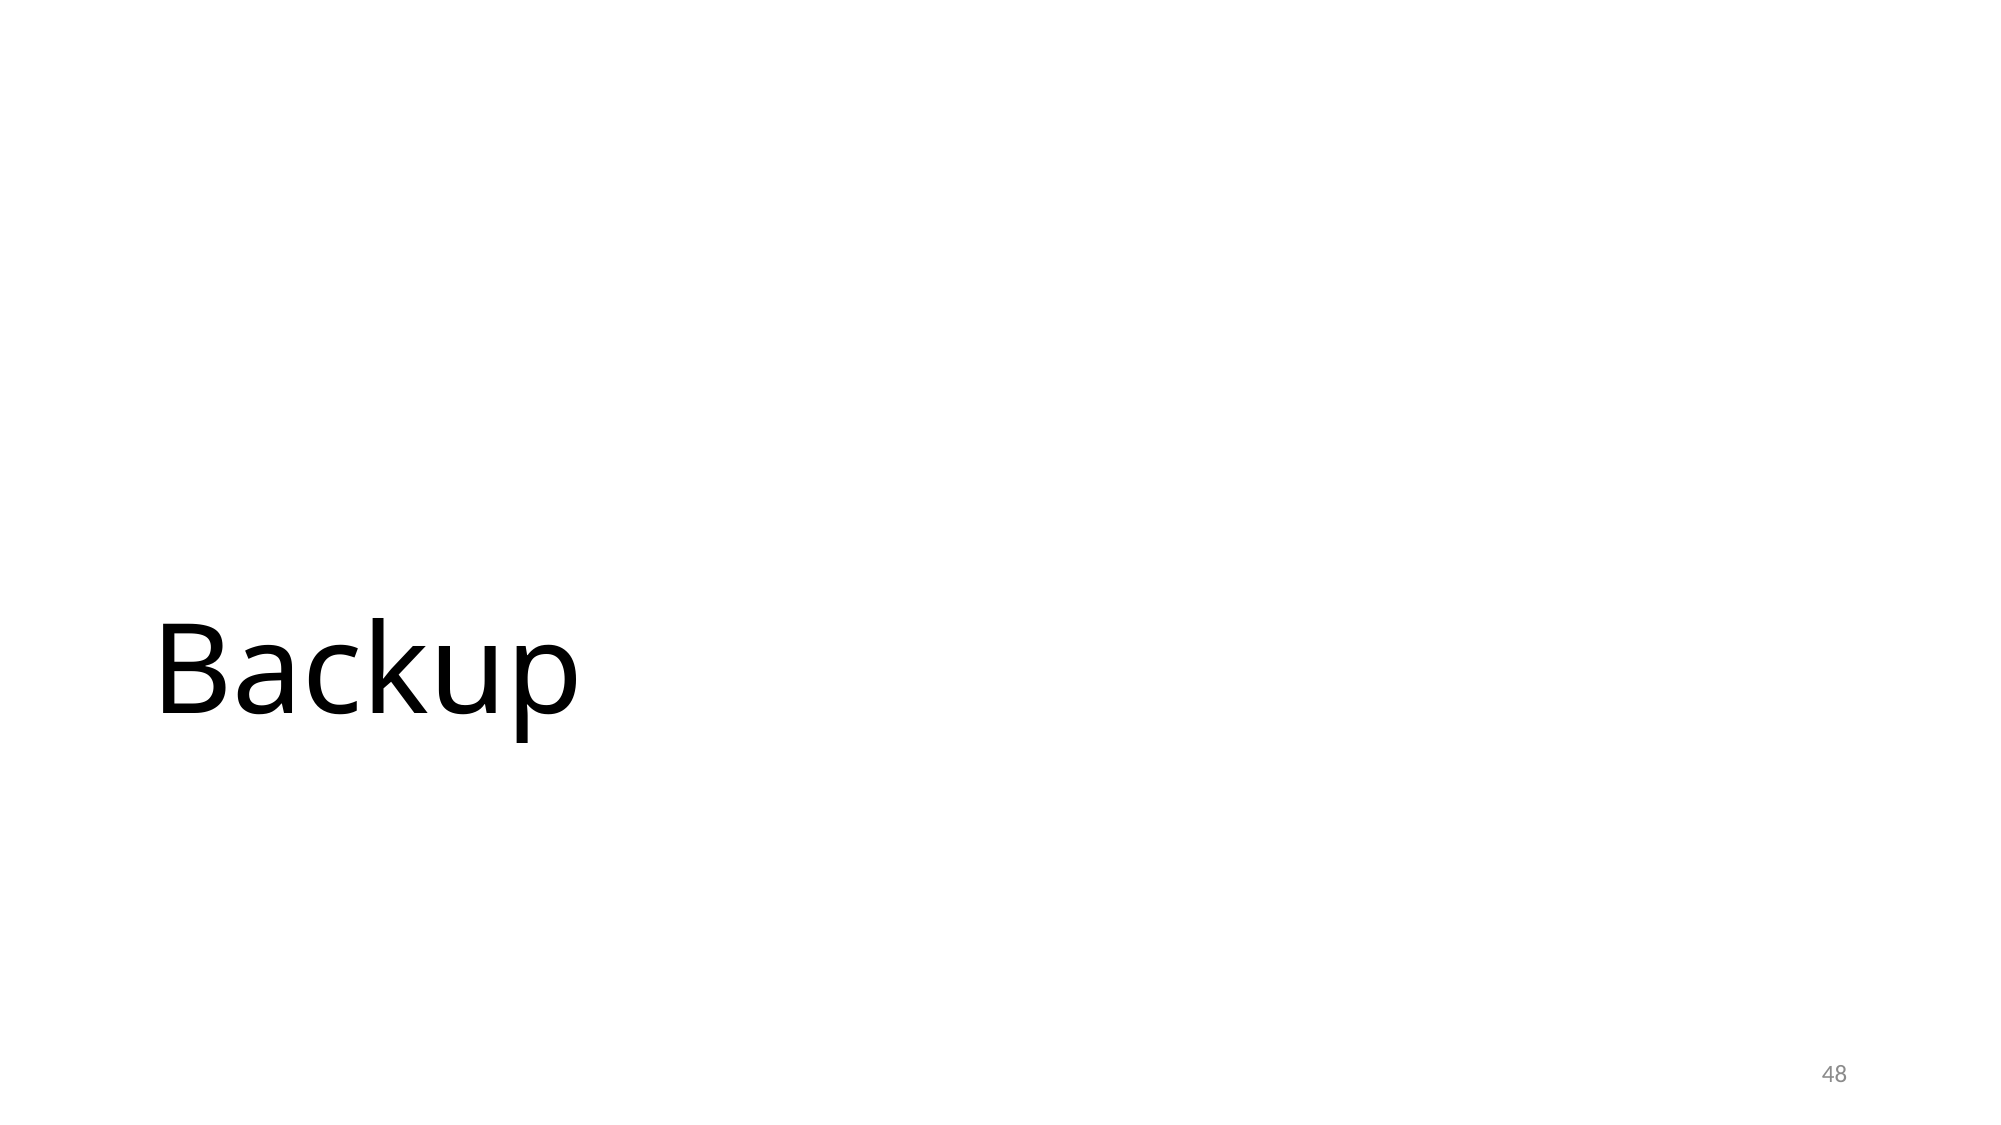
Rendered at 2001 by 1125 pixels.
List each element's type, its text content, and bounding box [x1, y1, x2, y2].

slide_number 48 [1412, 1042, 1863, 1103]
title Backup [136, 280, 1862, 749]
